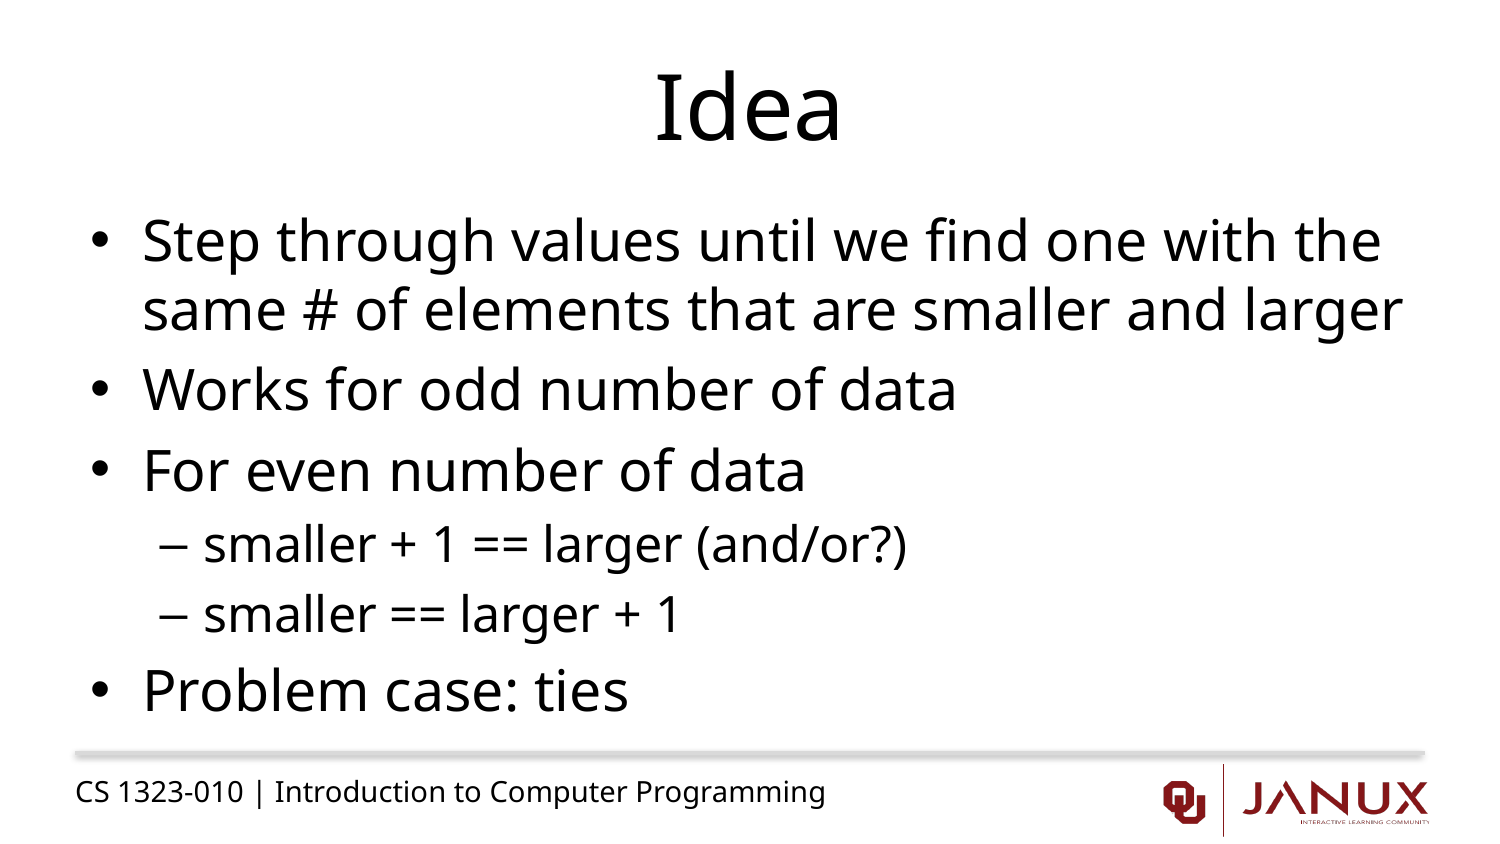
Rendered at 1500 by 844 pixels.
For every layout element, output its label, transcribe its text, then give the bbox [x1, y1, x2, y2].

title Idea [75, 33, 1425, 175]
list Step through values until we find one with the same # of elements that are smaller and larger Works for odd number of data For even number of data smaller + 1 == larger (and/or?) smaller == larger + 1 Problem case: ties [75, 196, 1425, 754]
